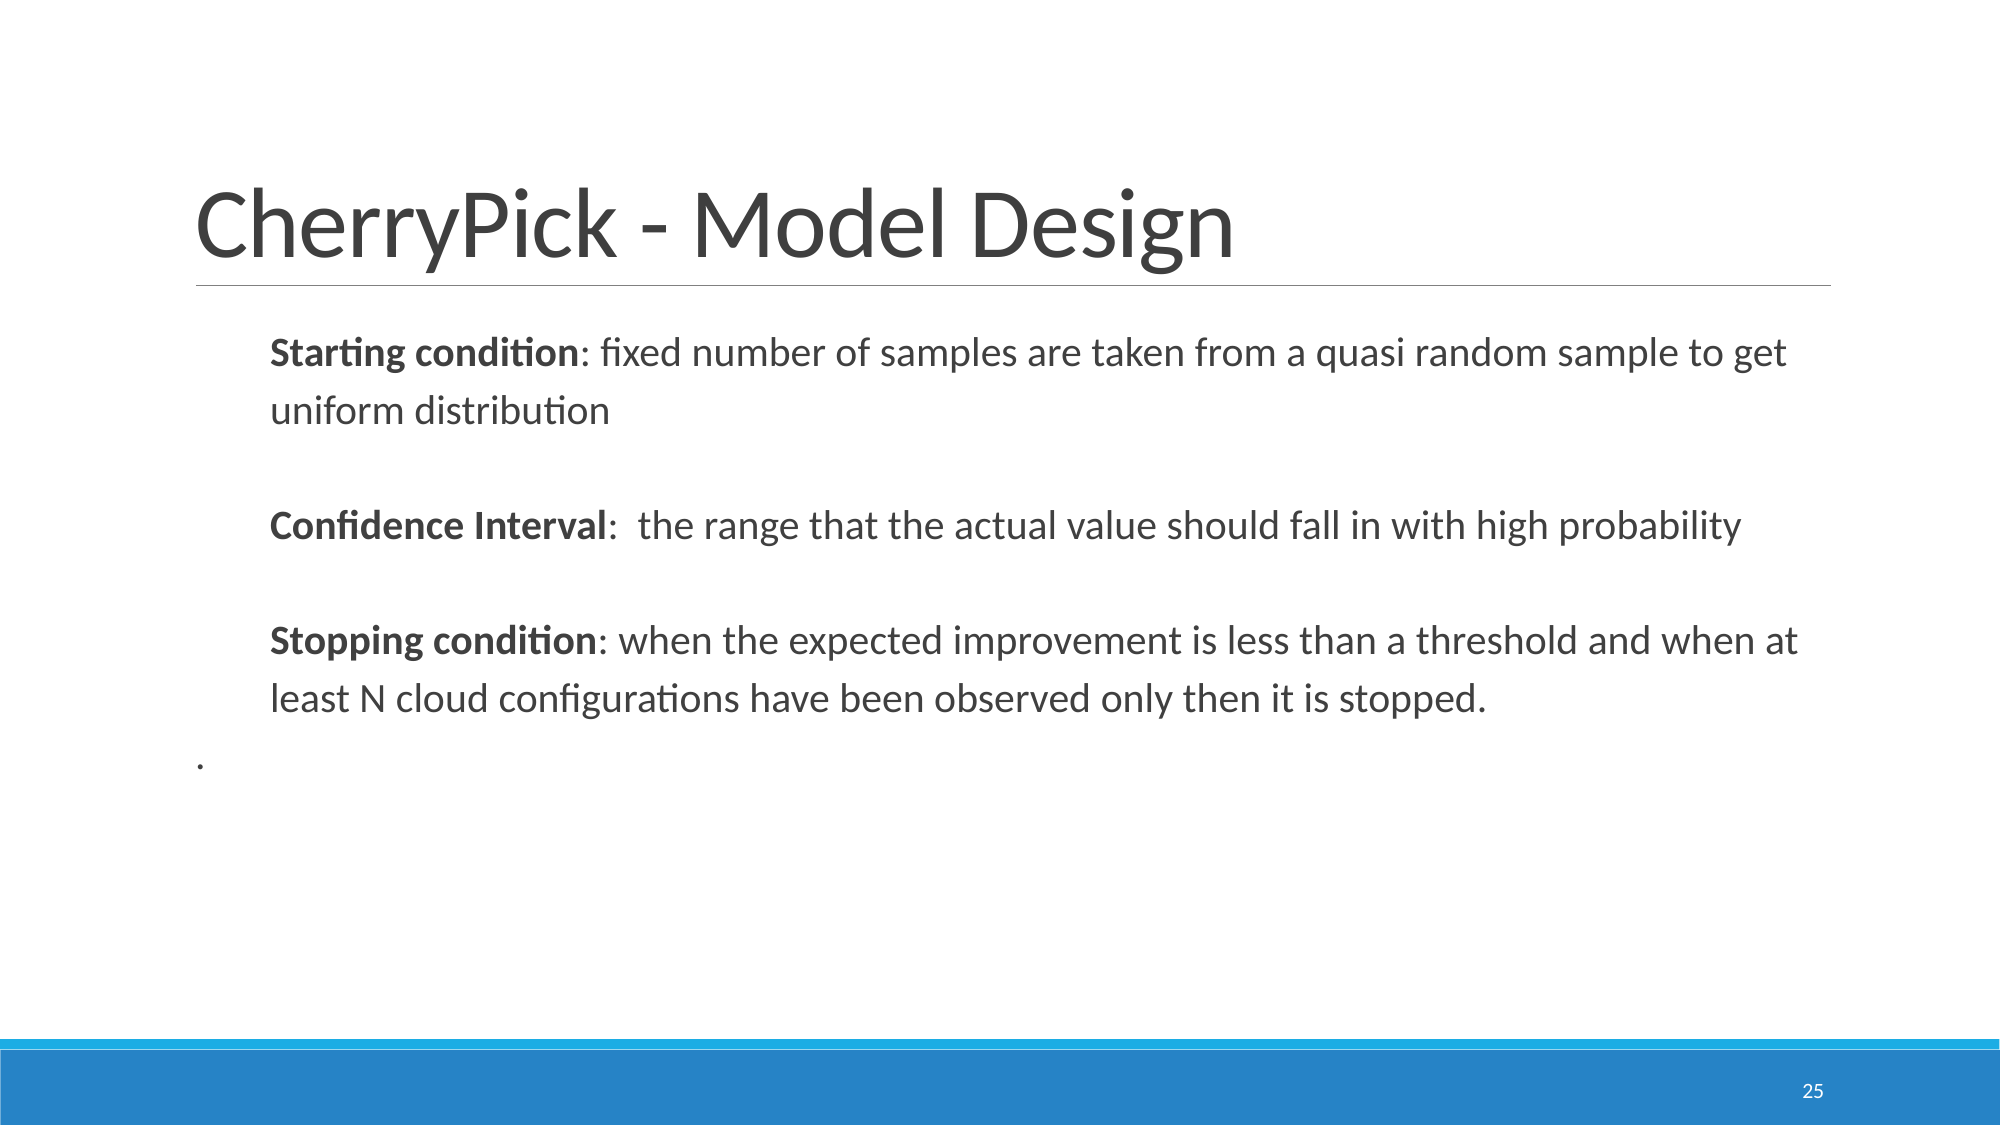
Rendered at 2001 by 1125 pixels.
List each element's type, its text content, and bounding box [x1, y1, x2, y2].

list Starting condition: fixed number of samples are taken from a quasi random sample to get uniform distribution Confidence Interval: the range that the actual value should fall in with high probability Stopping condition: when the expected improvement is less than a threshold and when at least N cloud configurations have been observed only then it is stopped. . [180, 302, 1830, 963]
slide_number 25 [1624, 1059, 1840, 1120]
title CherryPick - Model Design [180, 47, 1830, 285]
